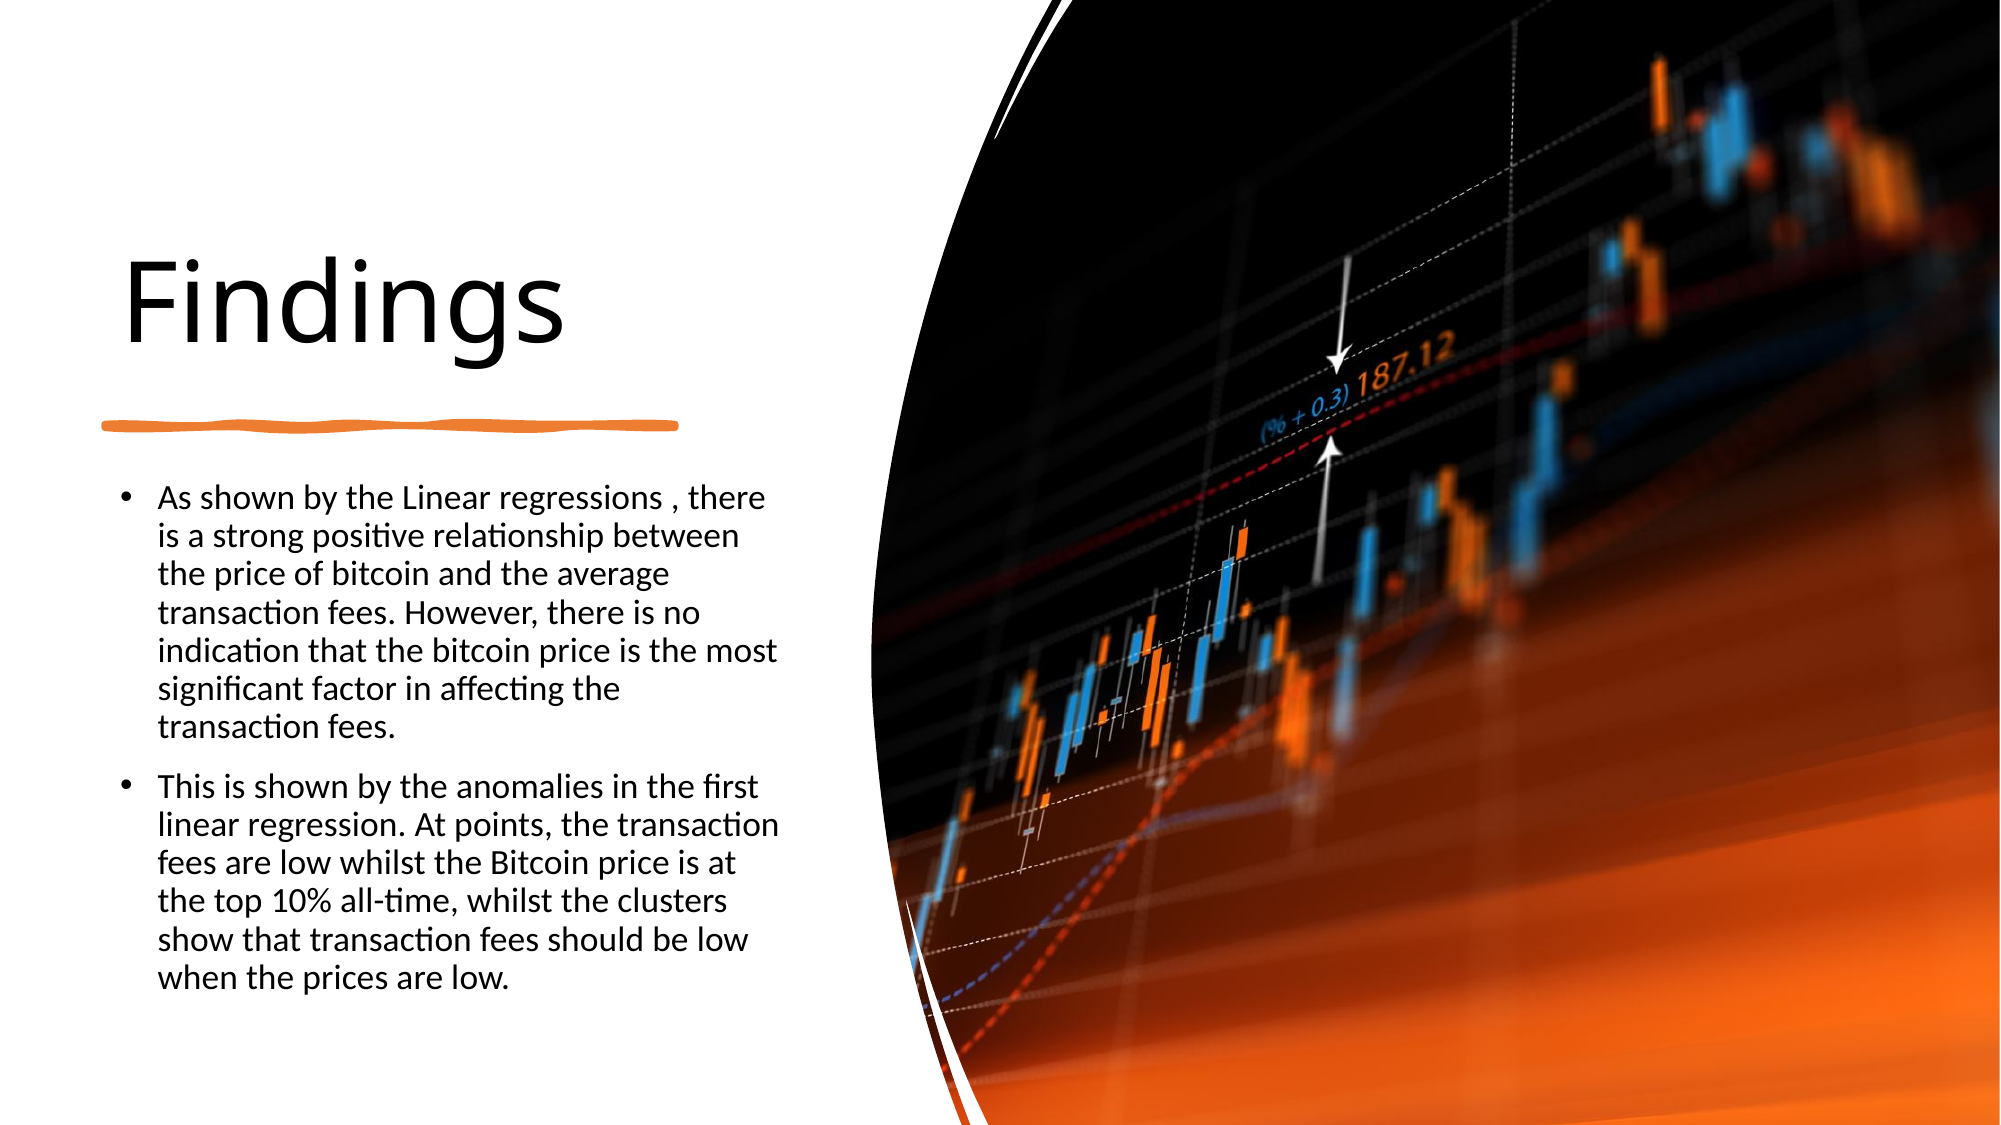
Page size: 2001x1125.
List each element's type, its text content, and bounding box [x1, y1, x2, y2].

title Findings [105, 53, 822, 375]
picture [871, 0, 2000, 1125]
list As shown by the Linear regressions , there is a strong positive relationship between the price of bitcoin and the average transaction fees. However, there is no indication that the bitcoin price is the most significant factor in affecting the transaction fees. This is shown by the anomalies in the first linear regression. At points, the transaction fees are low whilst the Bitcoin price is at the top 10% all-time, whilst the clusters show that transaction fees should be low when the prices are low. [105, 471, 802, 1016]
text_box [103, 421, 676, 431]
text_box [0, 0, 871, 1125]
